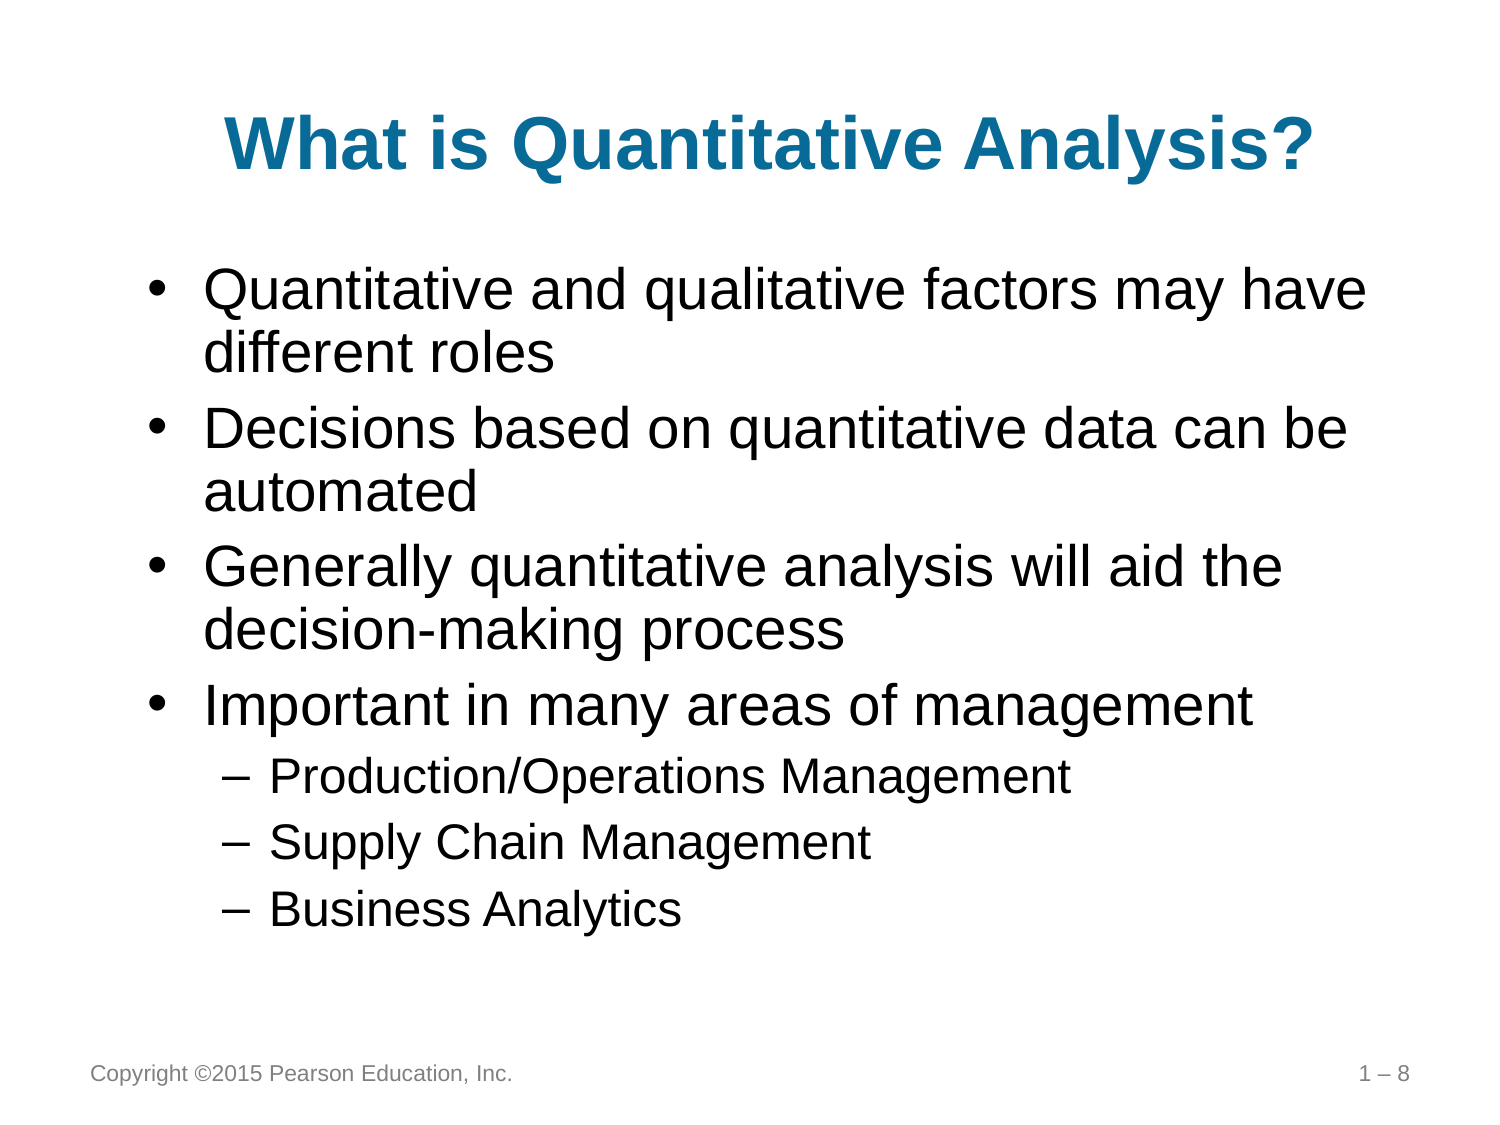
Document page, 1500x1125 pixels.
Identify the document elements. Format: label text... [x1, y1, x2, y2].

slide_number 1 – 8 [1074, 1042, 1425, 1103]
list Quantitative and qualitative factors may have different roles Decisions based on quantitative data can be automated Generally quantitative analysis will aid the decision-making process Important in many areas of management Production/Operations Management Supply Chain Management Business Analytics [132, 251, 1407, 1005]
slide_number Copyright ©2015 Pearson Education, Inc. [75, 1042, 538, 1103]
title What is Quantitative Analysis? [112, 80, 1388, 199]
